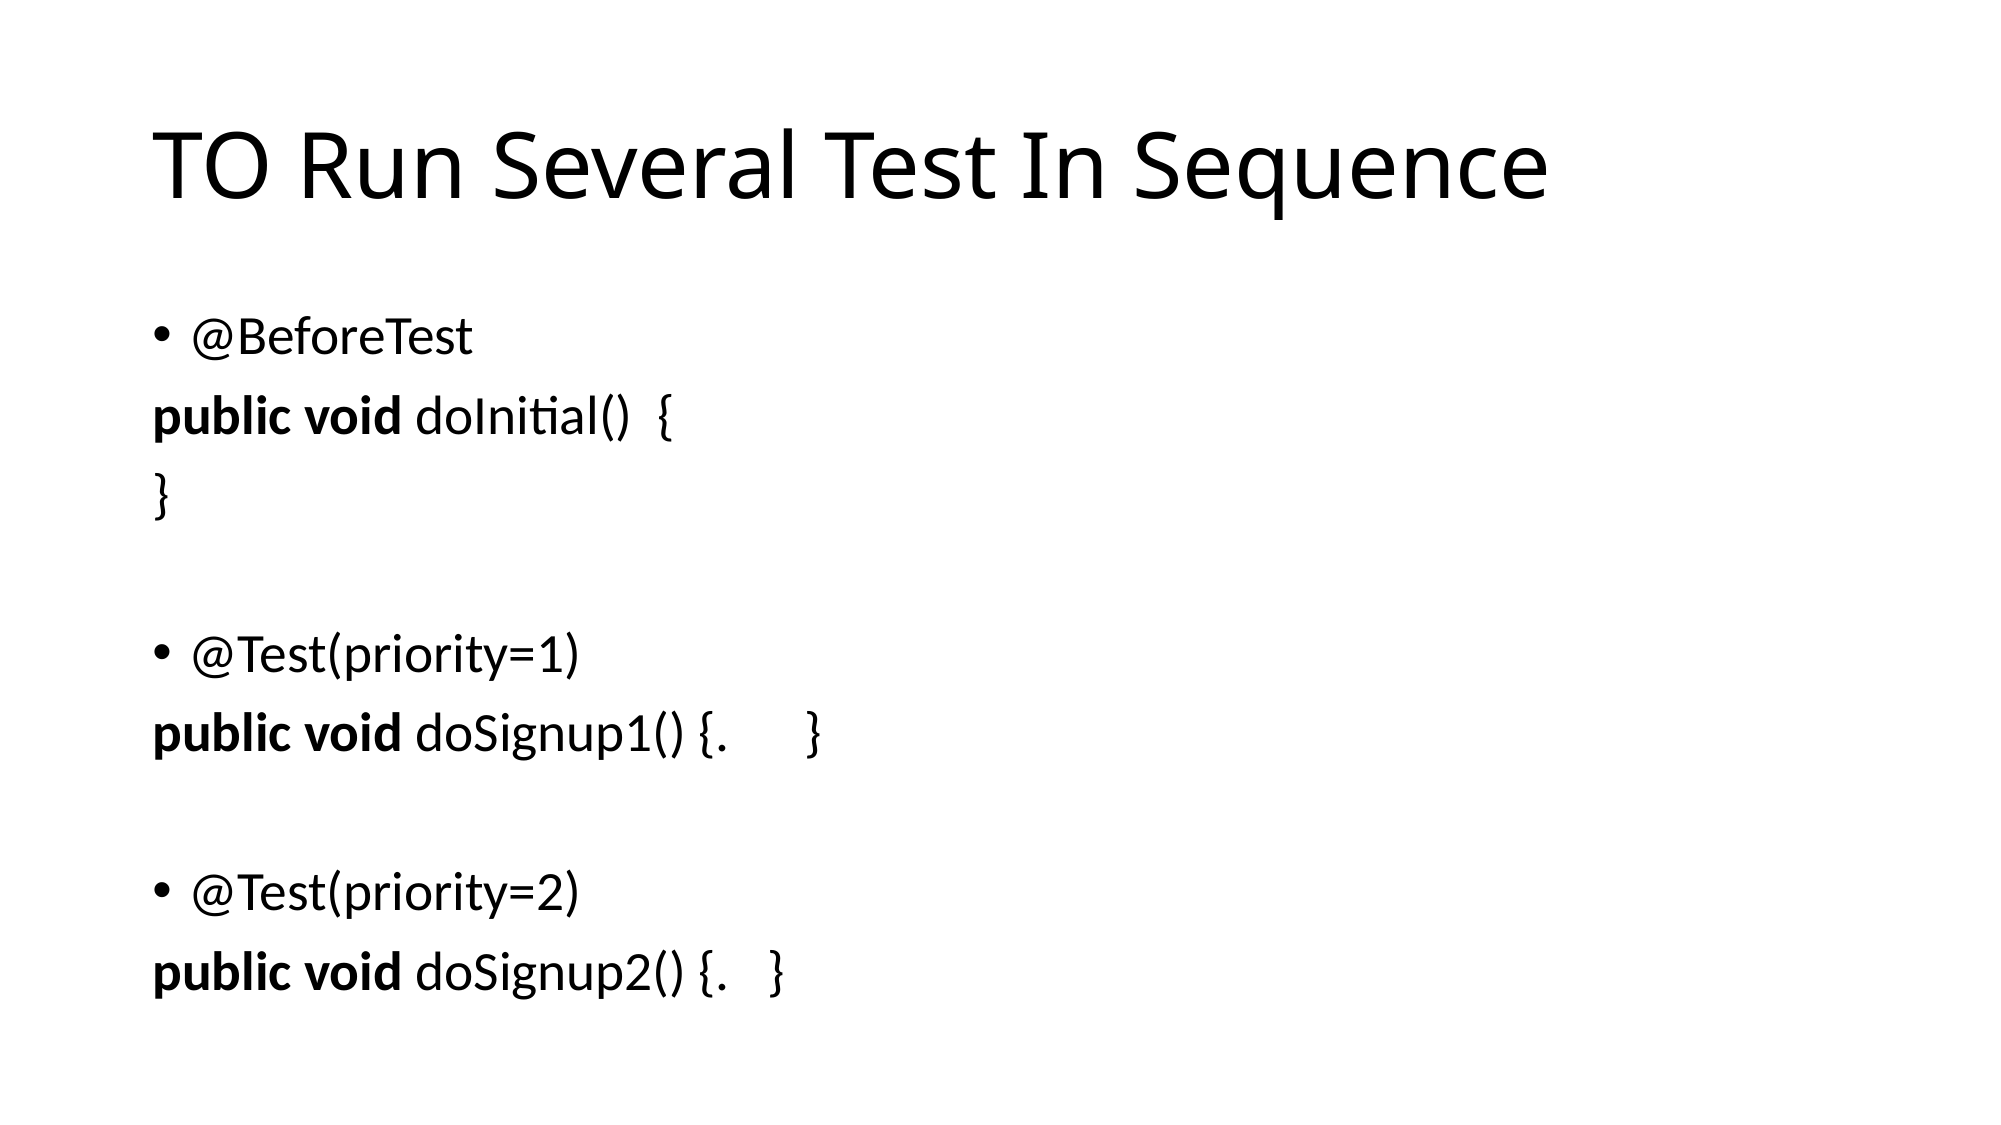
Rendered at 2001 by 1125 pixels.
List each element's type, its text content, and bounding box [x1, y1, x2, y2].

list @BeforeTest public void doInitial() { } @Test(priority=1) public void doSignup1() {. } @Test(priority=2) public void doSignup2() {. } [137, 299, 1863, 1014]
title TO Run Several Test In Sequence [137, 59, 1863, 278]
